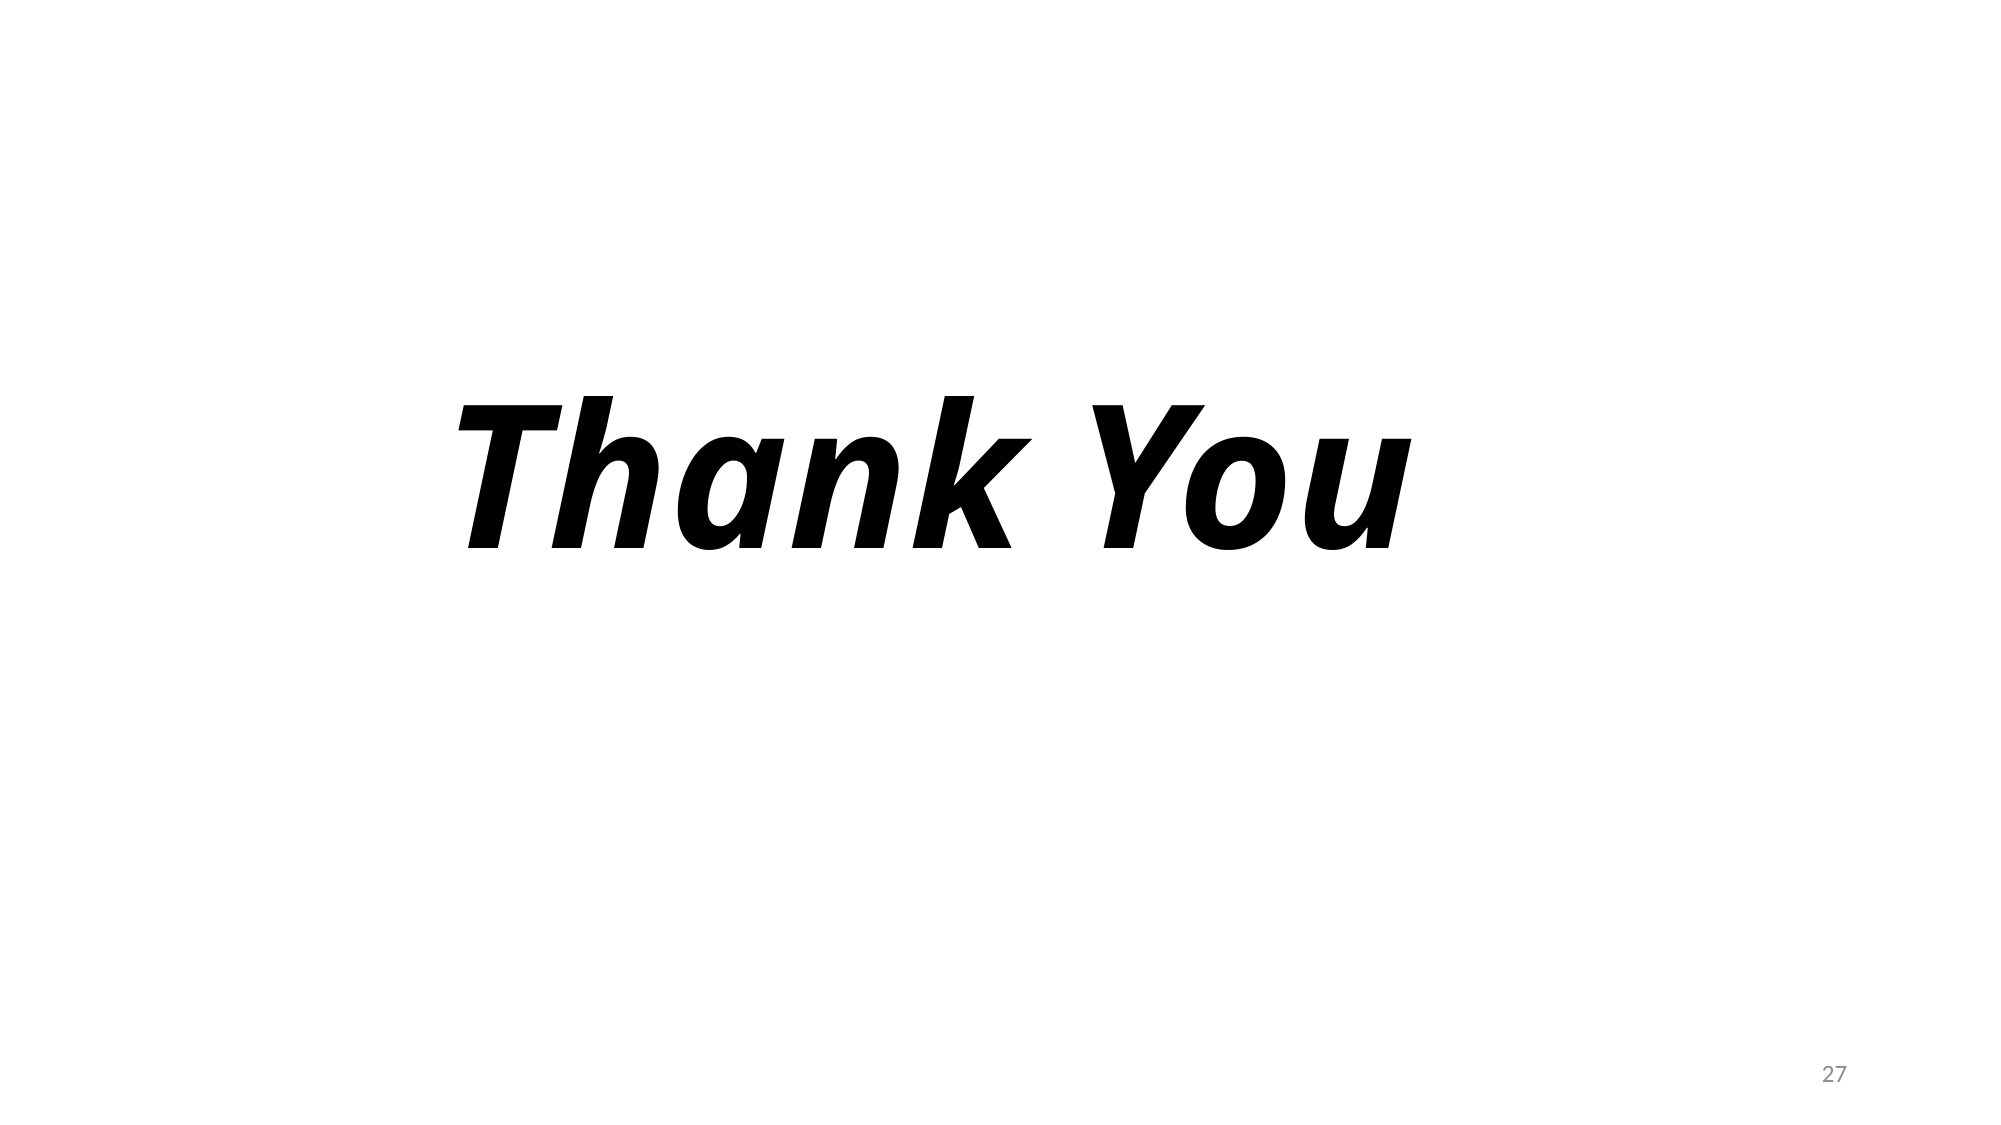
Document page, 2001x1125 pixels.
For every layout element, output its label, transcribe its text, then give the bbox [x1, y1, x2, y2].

slide_number 27 [1412, 1042, 1863, 1103]
text_box Thank You [156, 340, 1702, 596]
